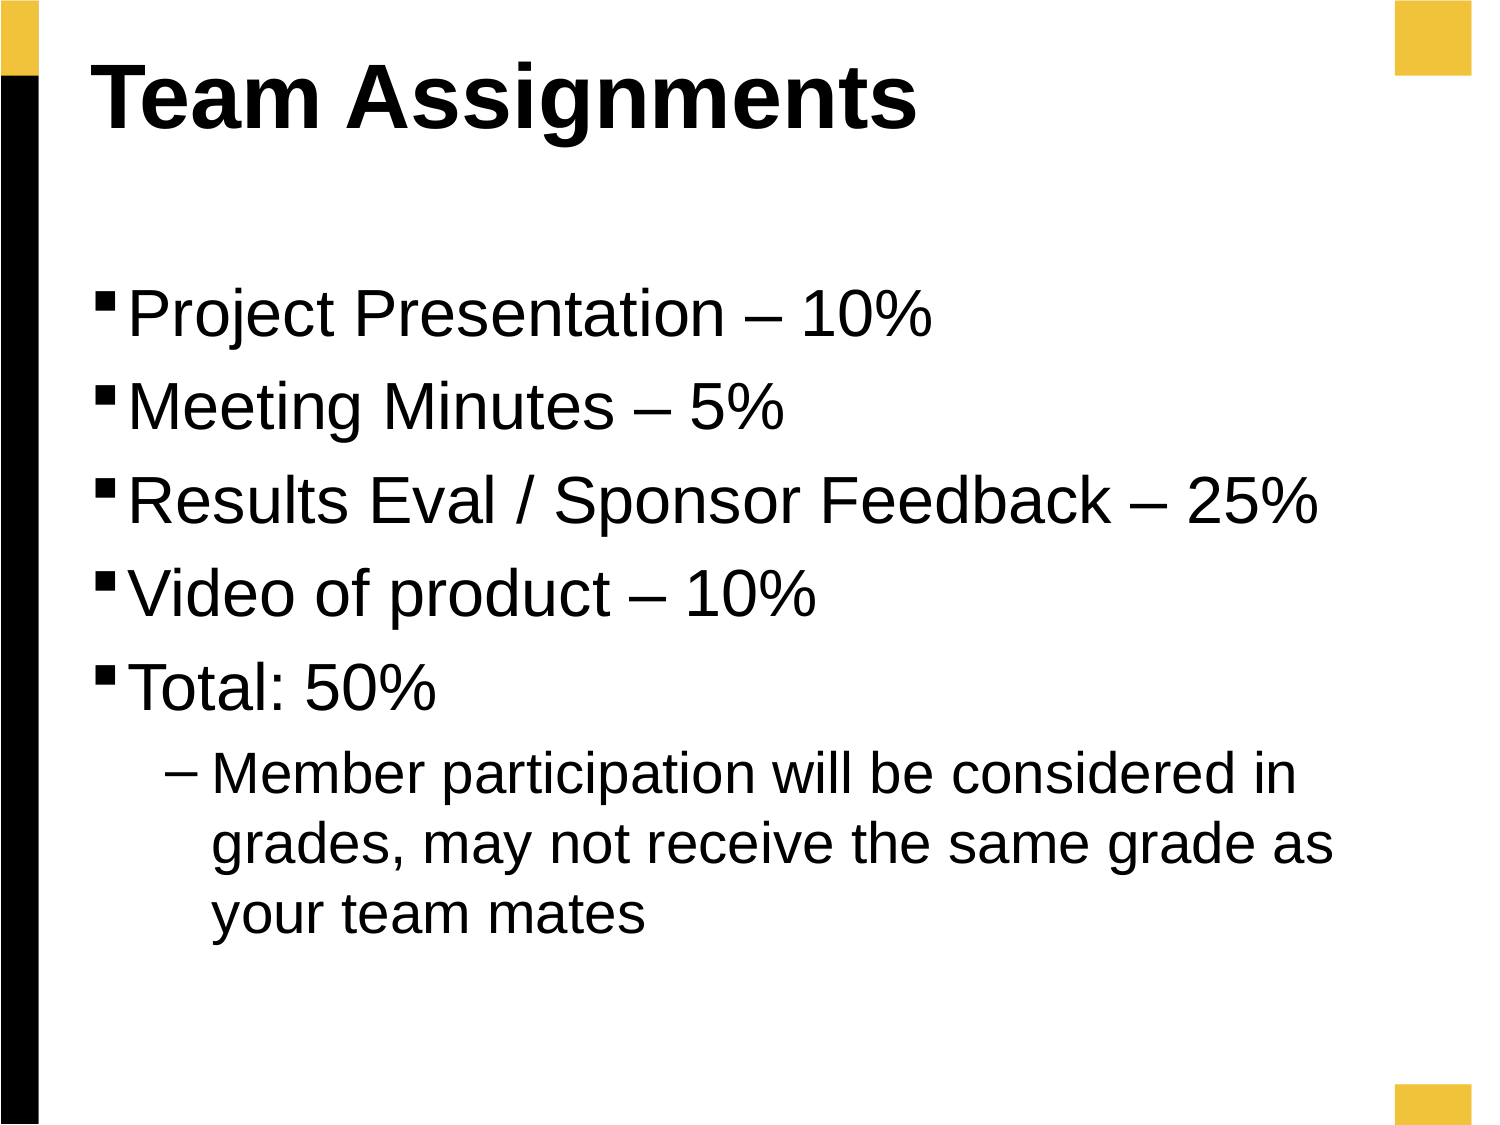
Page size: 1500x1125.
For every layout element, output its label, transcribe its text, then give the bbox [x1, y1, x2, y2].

picture [0, 0, 1500, 1125]
title Team Assignments [75, 45, 1425, 139]
list Project Presentation – 10% Meeting Minutes – 5% Results Eval / Sponsor Feedback – 25% Video of product – 10% Total: 50% Member participation will be considered in grades, may not receive the same grade as your team mates [75, 262, 1425, 1005]
